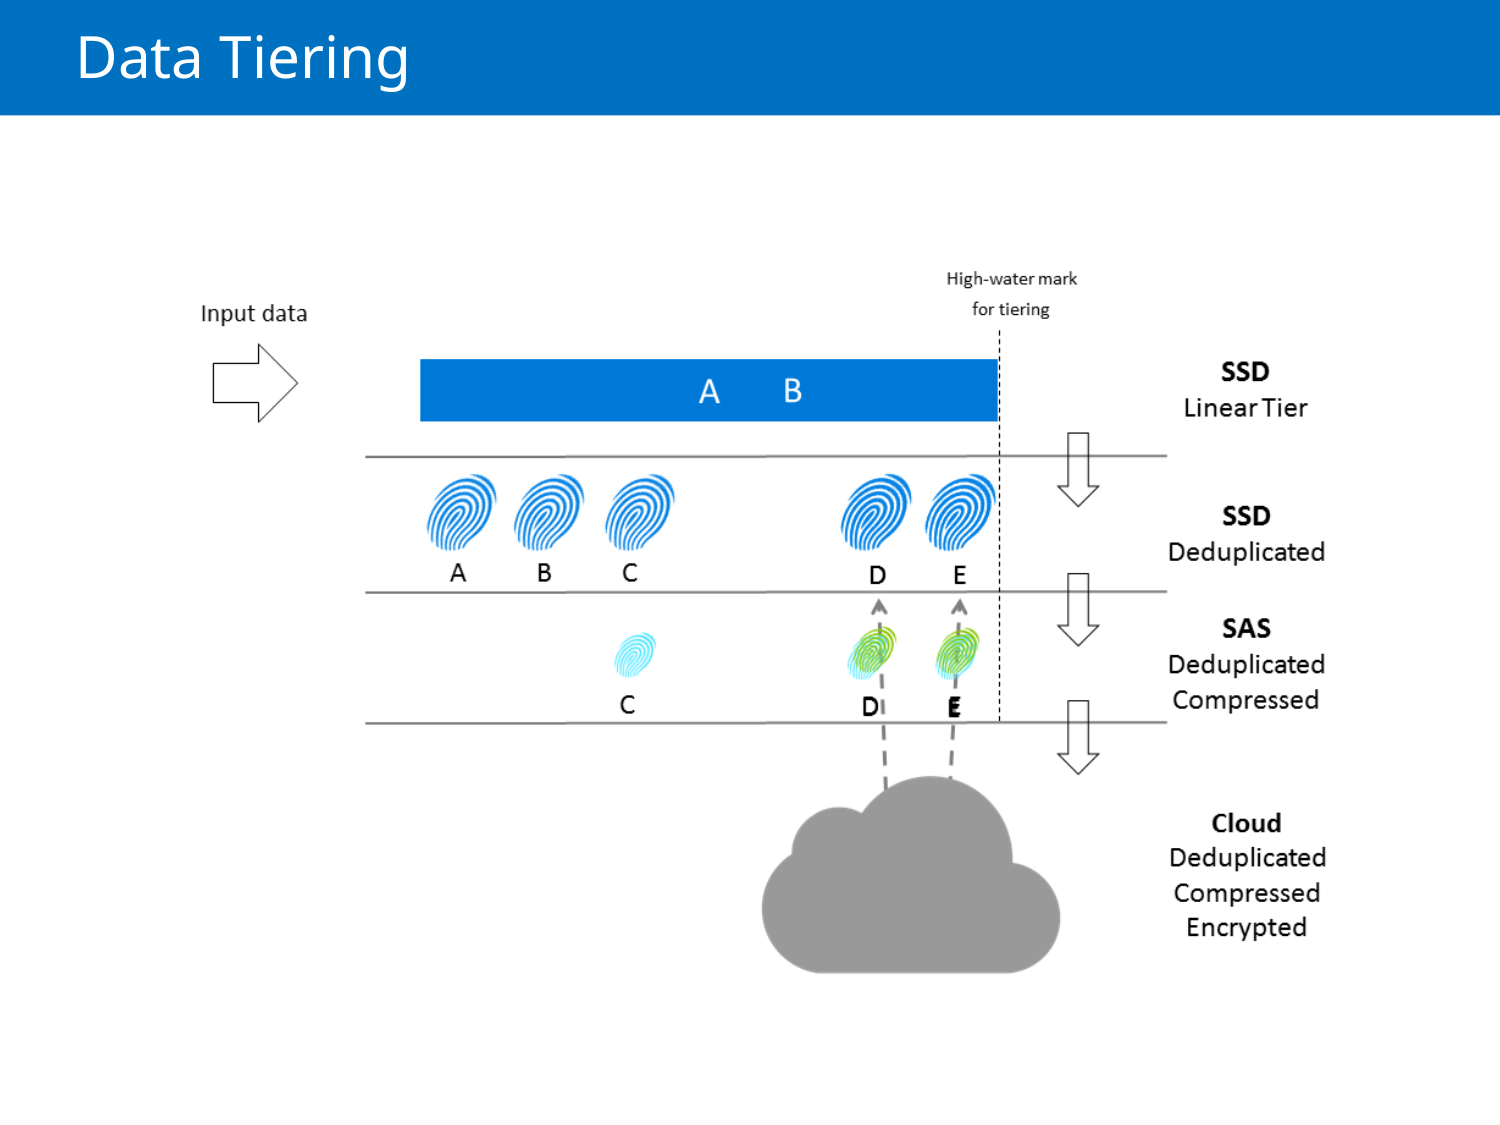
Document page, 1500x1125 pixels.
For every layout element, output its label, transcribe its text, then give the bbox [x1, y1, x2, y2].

picture [135, 248, 1364, 990]
title Data Tiering [75, 0, 1351, 122]
